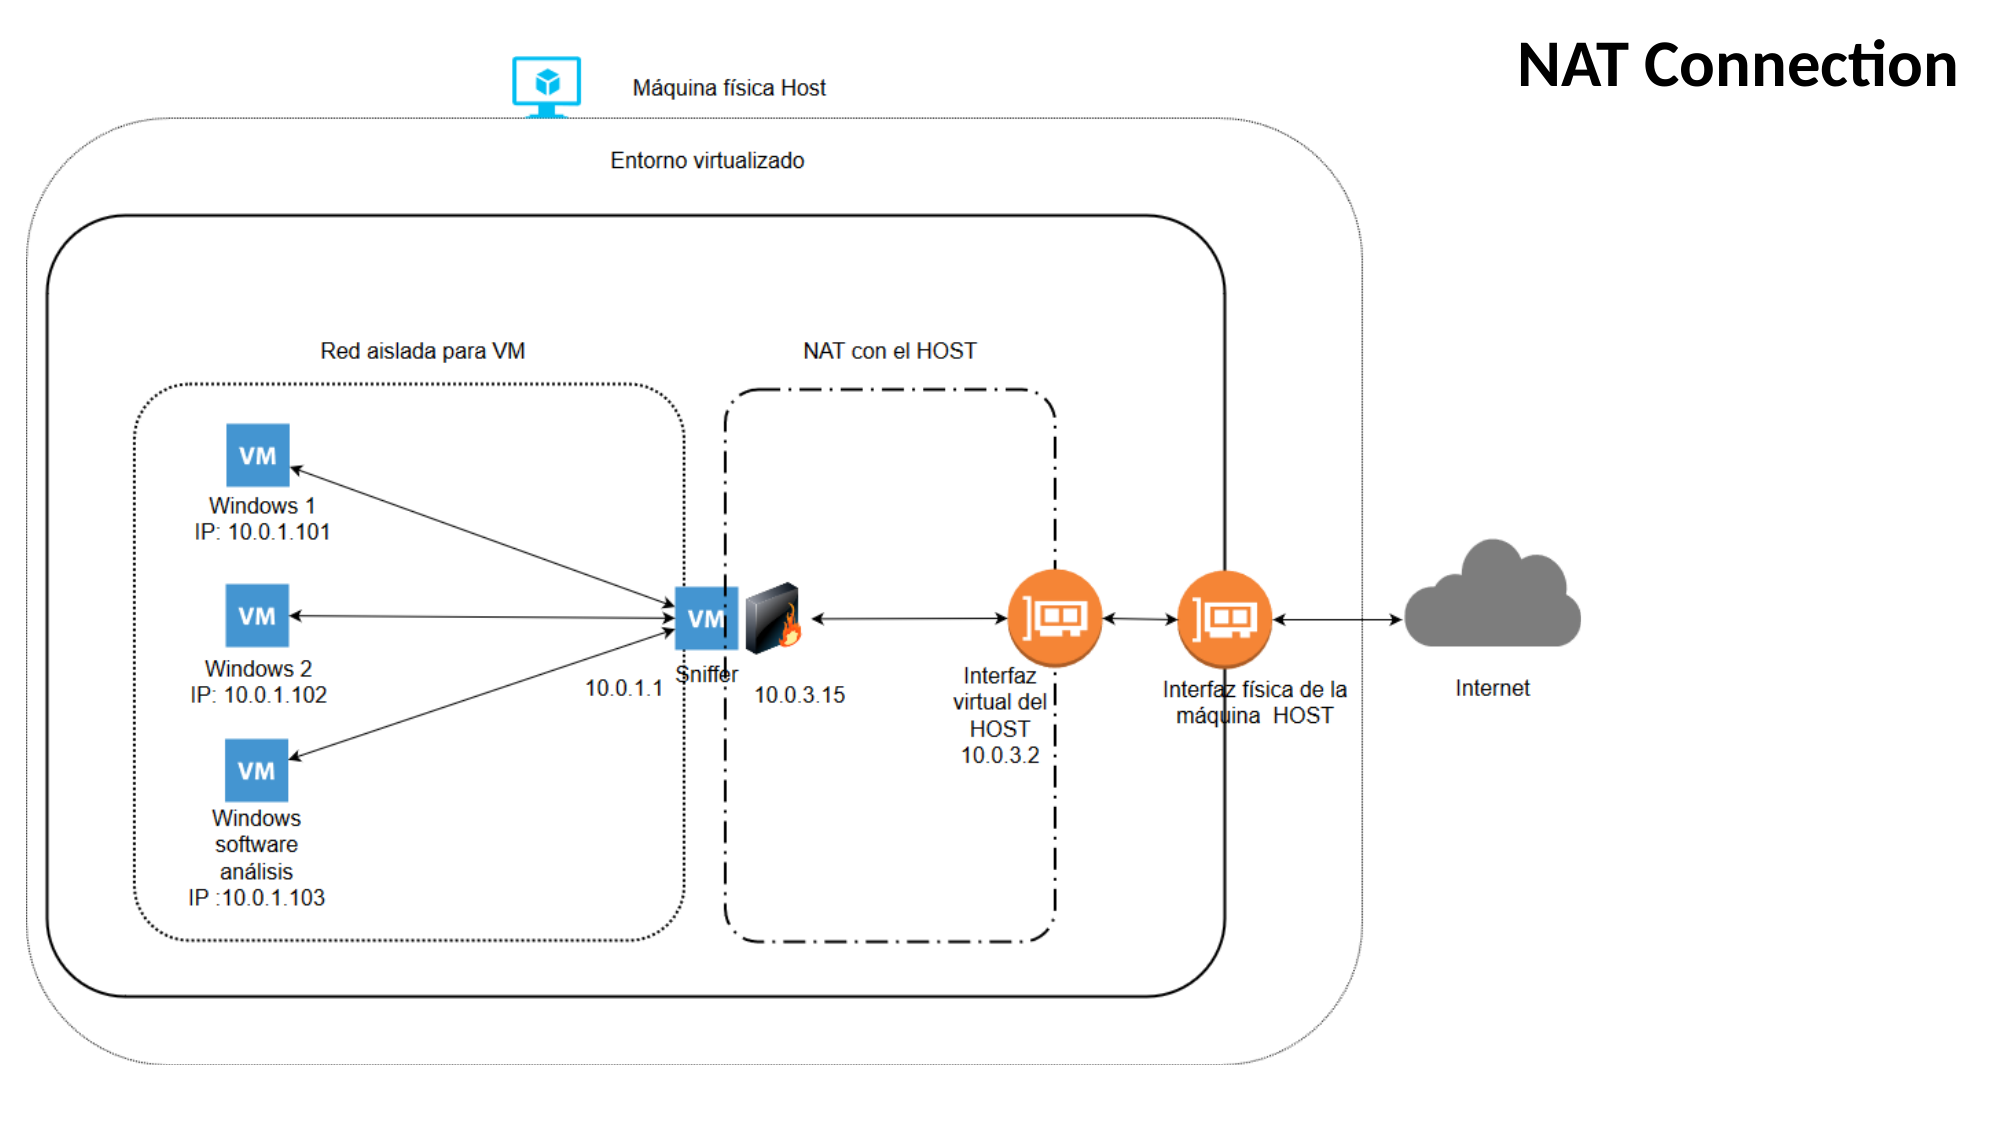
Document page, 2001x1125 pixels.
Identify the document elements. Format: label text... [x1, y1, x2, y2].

picture [26, 56, 1582, 1065]
text_box NAT Connection [1502, 12, 1975, 268]
